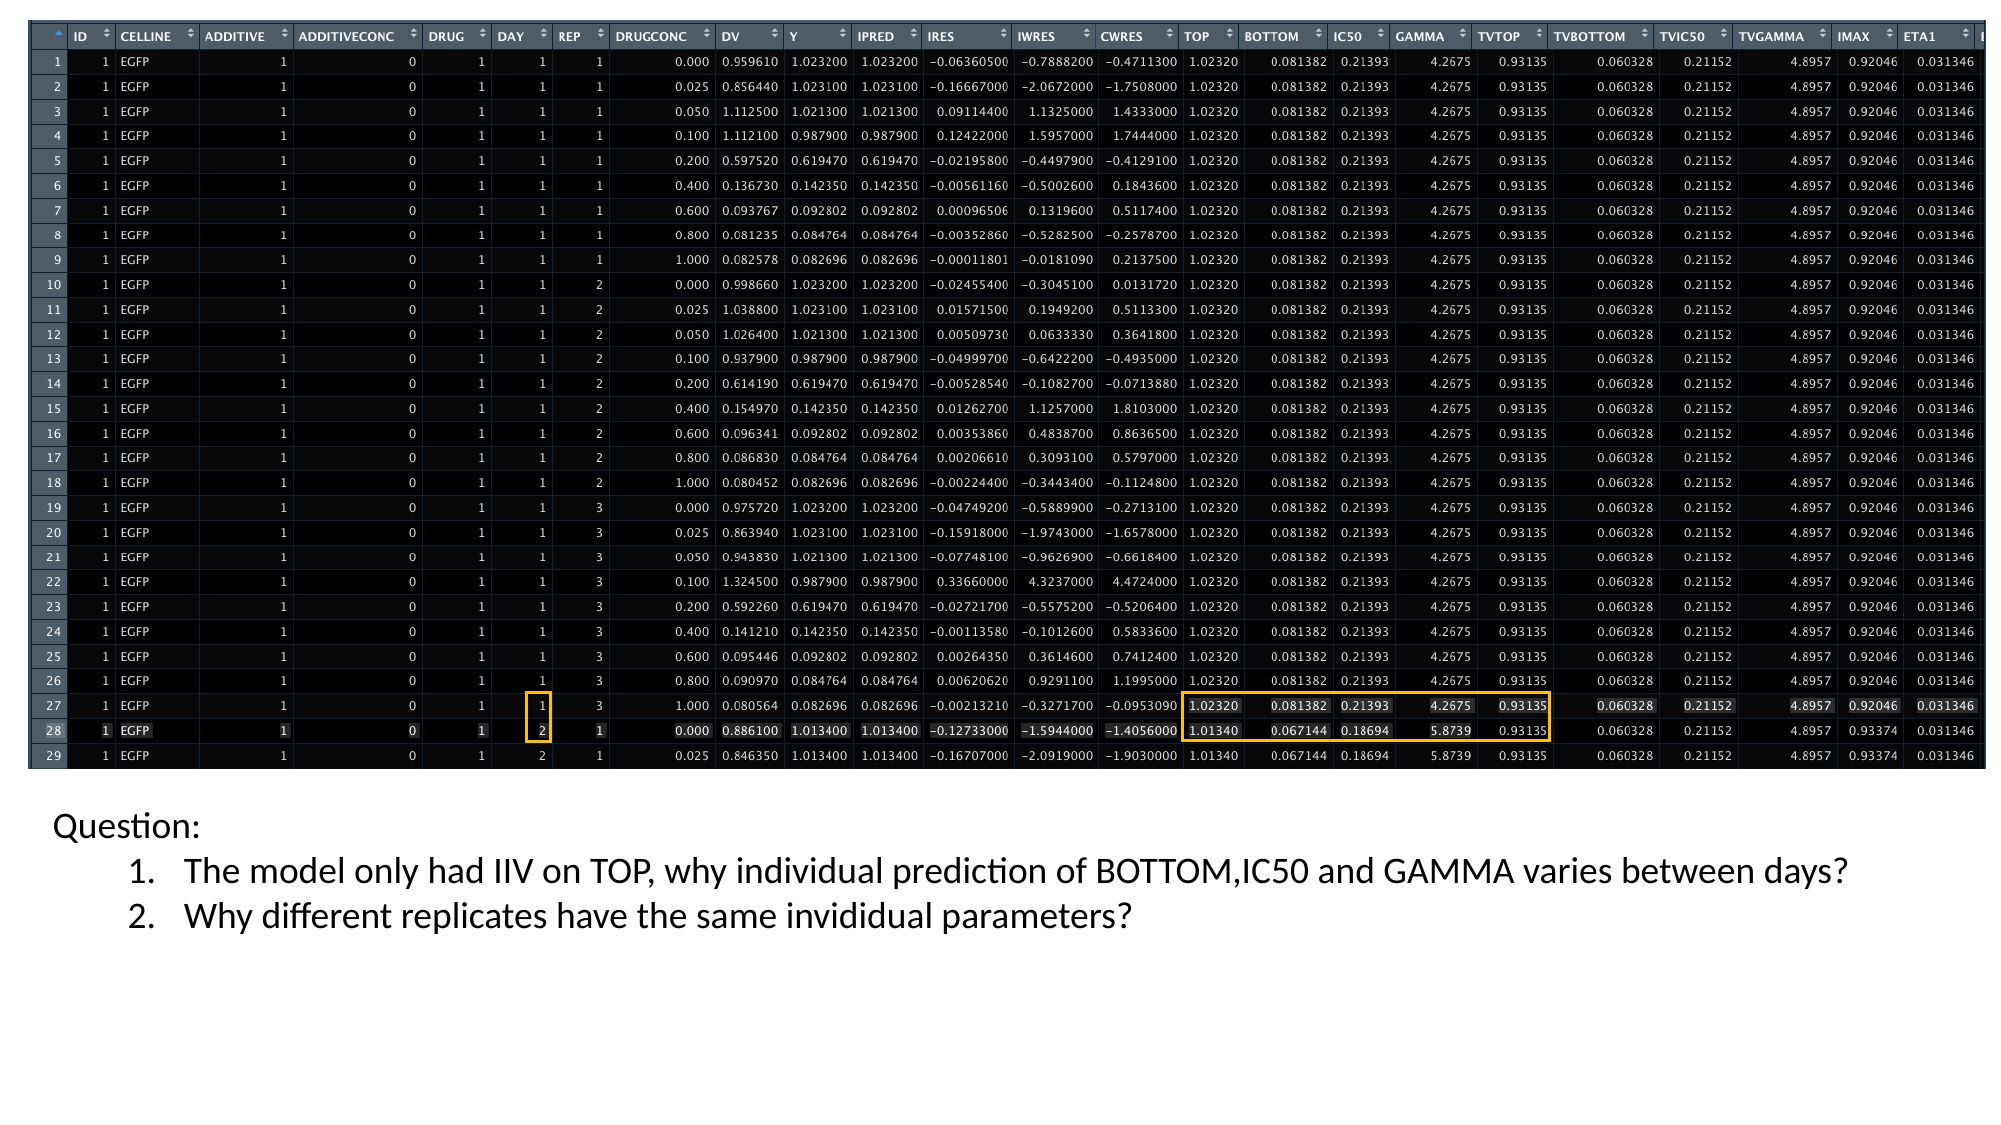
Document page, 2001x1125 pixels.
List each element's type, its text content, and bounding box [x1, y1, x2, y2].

text_box Question: The model only had IIV on TOP, why individual prediction of BOTTOM,IC50 and GAMMA varies between days? Why different replicates have the same invididual parameters? [37, 793, 1867, 944]
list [27, 20, 1986, 769]
